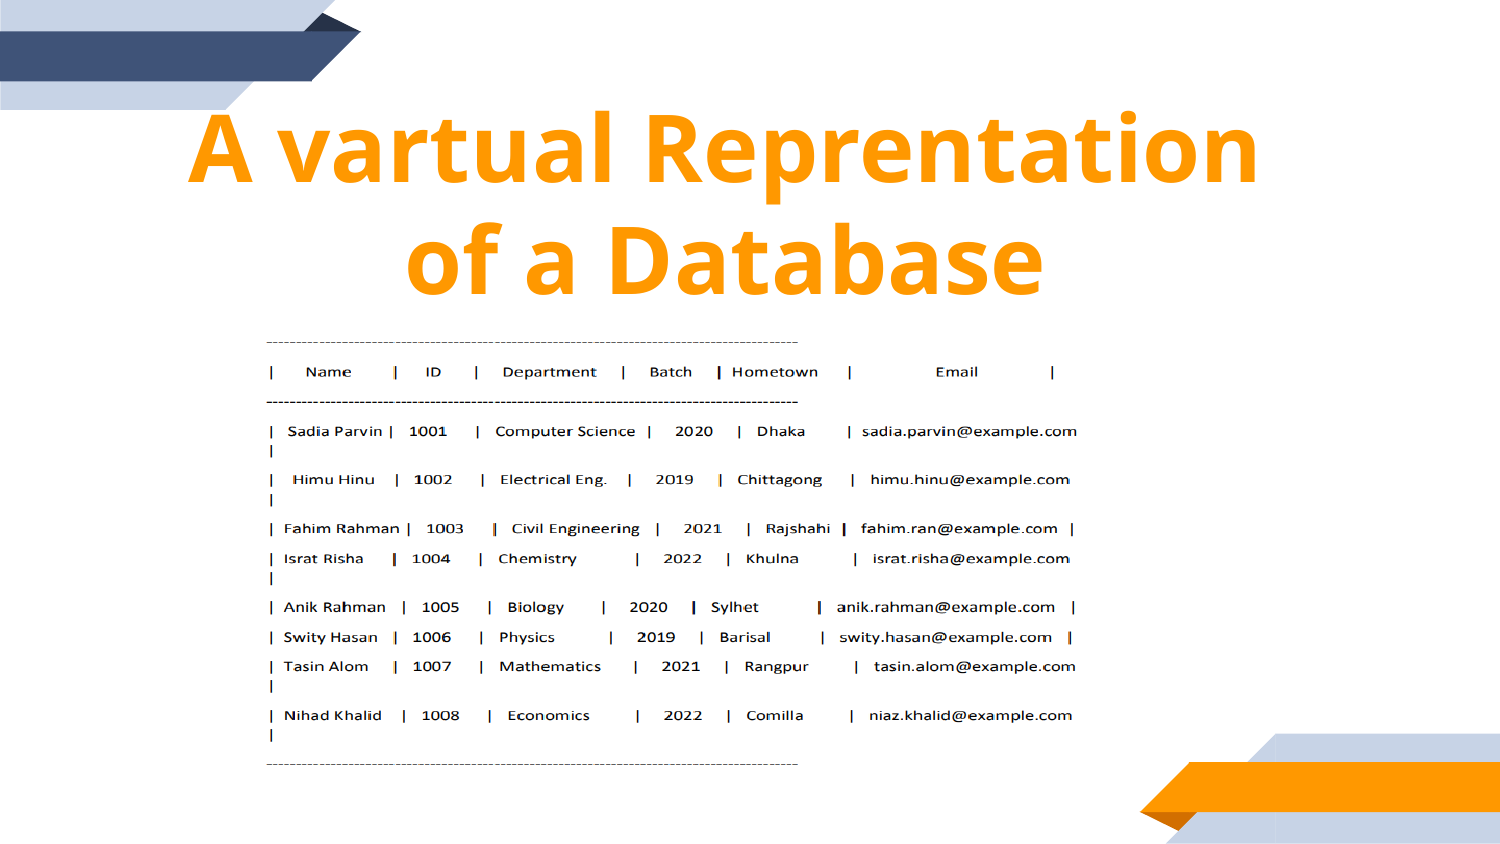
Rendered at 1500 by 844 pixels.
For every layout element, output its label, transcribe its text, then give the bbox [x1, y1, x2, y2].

picture [252, 314, 1108, 783]
text_box A vartual Reprentation of a Database [172, 73, 1279, 329]
